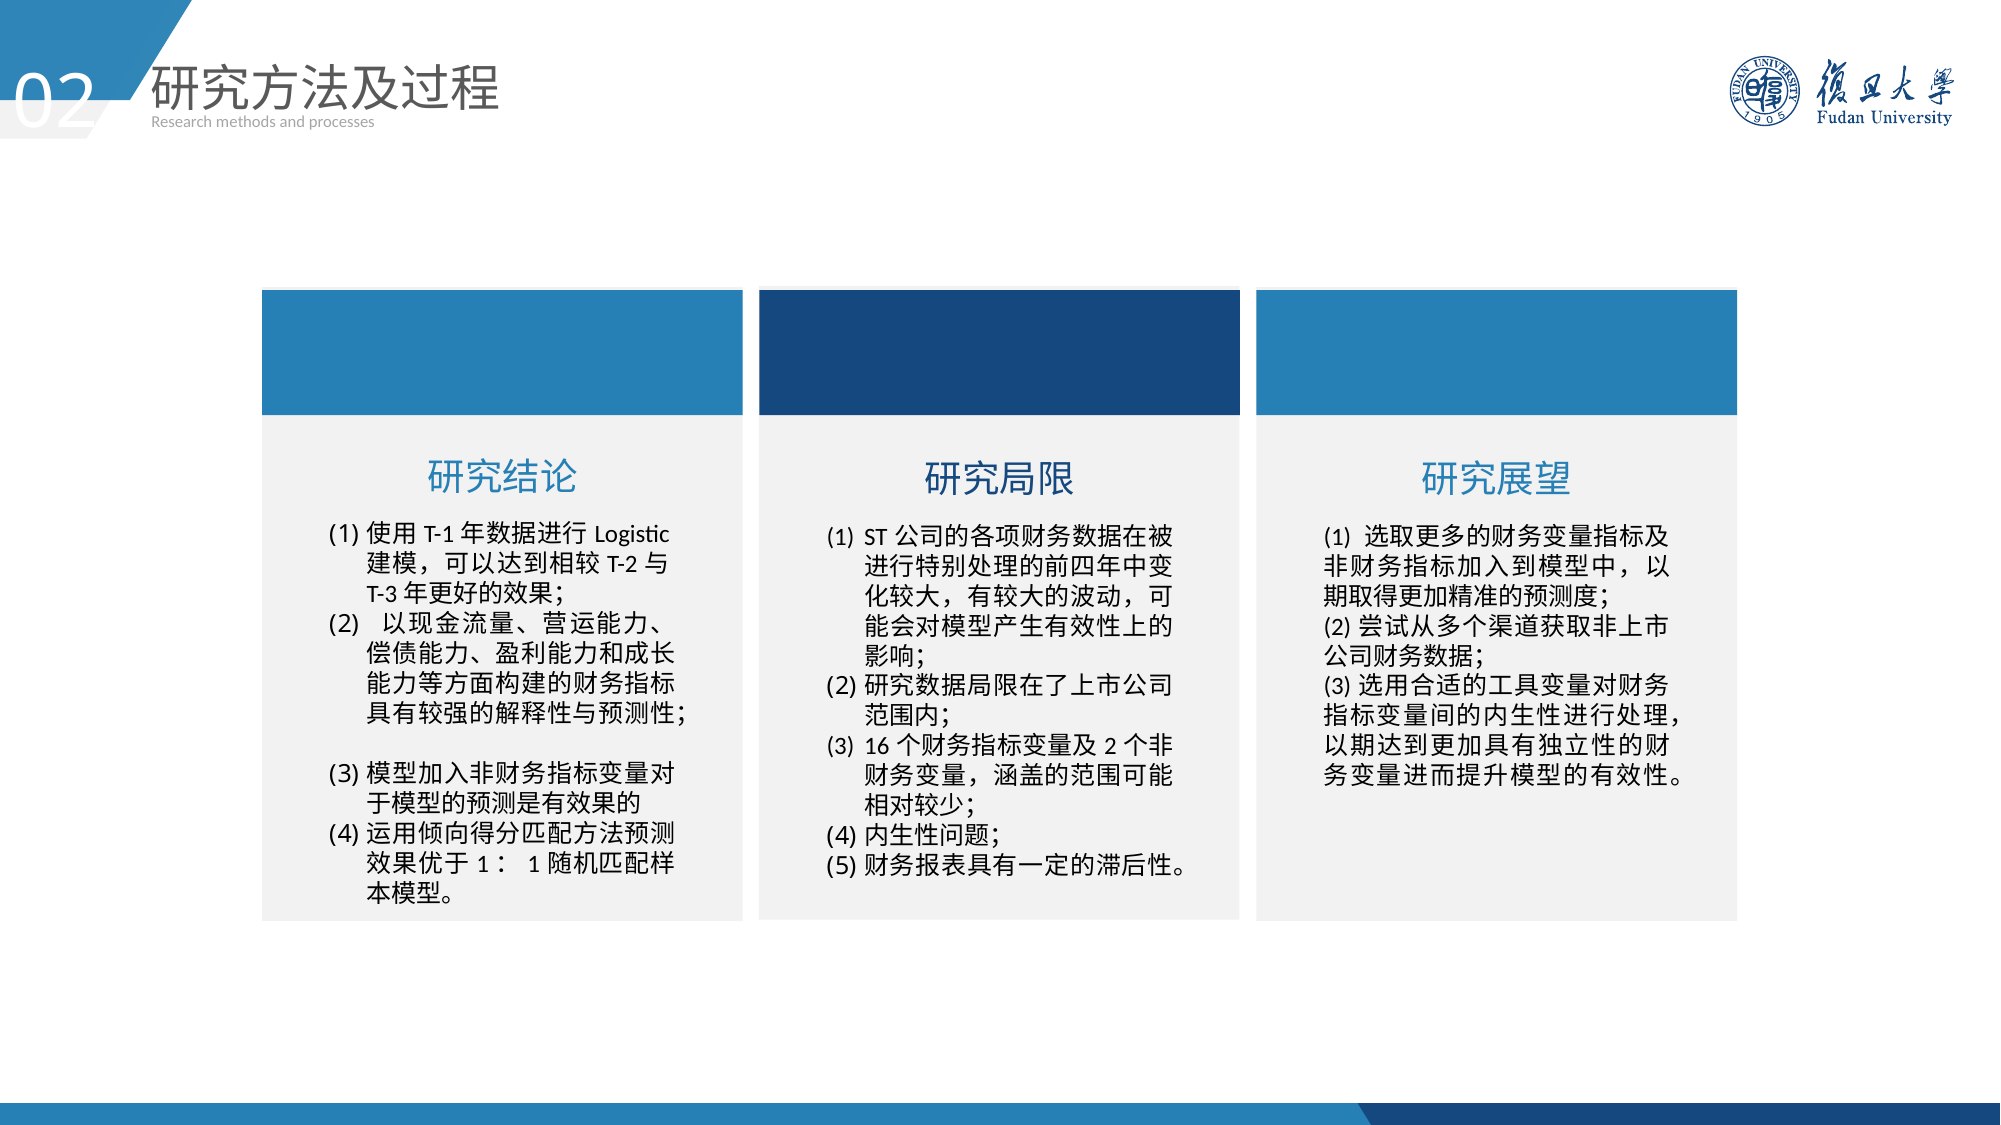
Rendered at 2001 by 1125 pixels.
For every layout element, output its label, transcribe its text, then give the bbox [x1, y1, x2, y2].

text_box (1) 选取更多的财务变量指标及非财务指标加入到模型中，以期取得更加精准的预测度； (2)尝试从多个渠道获取非上市公司财务数据； (3)选用合适的工具变量对财务指标变量间的内生性进行处理，以期达到更加具有独立性的财务变量进而提升模型的有效性。 [1308, 512, 1685, 797]
text_box 研究局限 [811, 447, 1189, 508]
text_box [758, 289, 1241, 416]
text_box [758, 416, 1240, 921]
text_box 使用T-1年数据进行Logistic建模，可以达到相较T-2与T-3年更好的效果； 以现金流量、营运能力、偿债能力、盈利能力和成长能力等方面构建的财务指标具有较强的解释性与预测性； 模型加入非财务指标变量对于模型的预测是有效果的 运用倾向得分匹配方法预测效果优于1：1随机匹配样本模型。 [314, 510, 691, 915]
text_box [116, 48, 536, 140]
text_box 02 [0, 45, 113, 150]
text_box [758, 285, 1240, 289]
text_box 研究展望 [1308, 447, 1685, 508]
text_box [261, 289, 744, 416]
text_box ST公司的各项财务数据在被进行特别处理的前四年中变化较大，有较大的波动，可能会对模型产生有效性上的影响； 研究数据局限在了上市公司范围内； 16个财务指标变量及2个非财务变量，涵盖的范围可能相对较少； 内生性问题； 财务报表具有一定的滞后性。 [811, 512, 1189, 917]
text_box [0, 0, 194, 102]
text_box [1729, 55, 1955, 127]
text_box [1255, 289, 1738, 416]
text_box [0, 1103, 2000, 1125]
text_box 研究结论 [314, 445, 691, 506]
text_box [261, 416, 744, 922]
text_box [1255, 416, 1738, 922]
